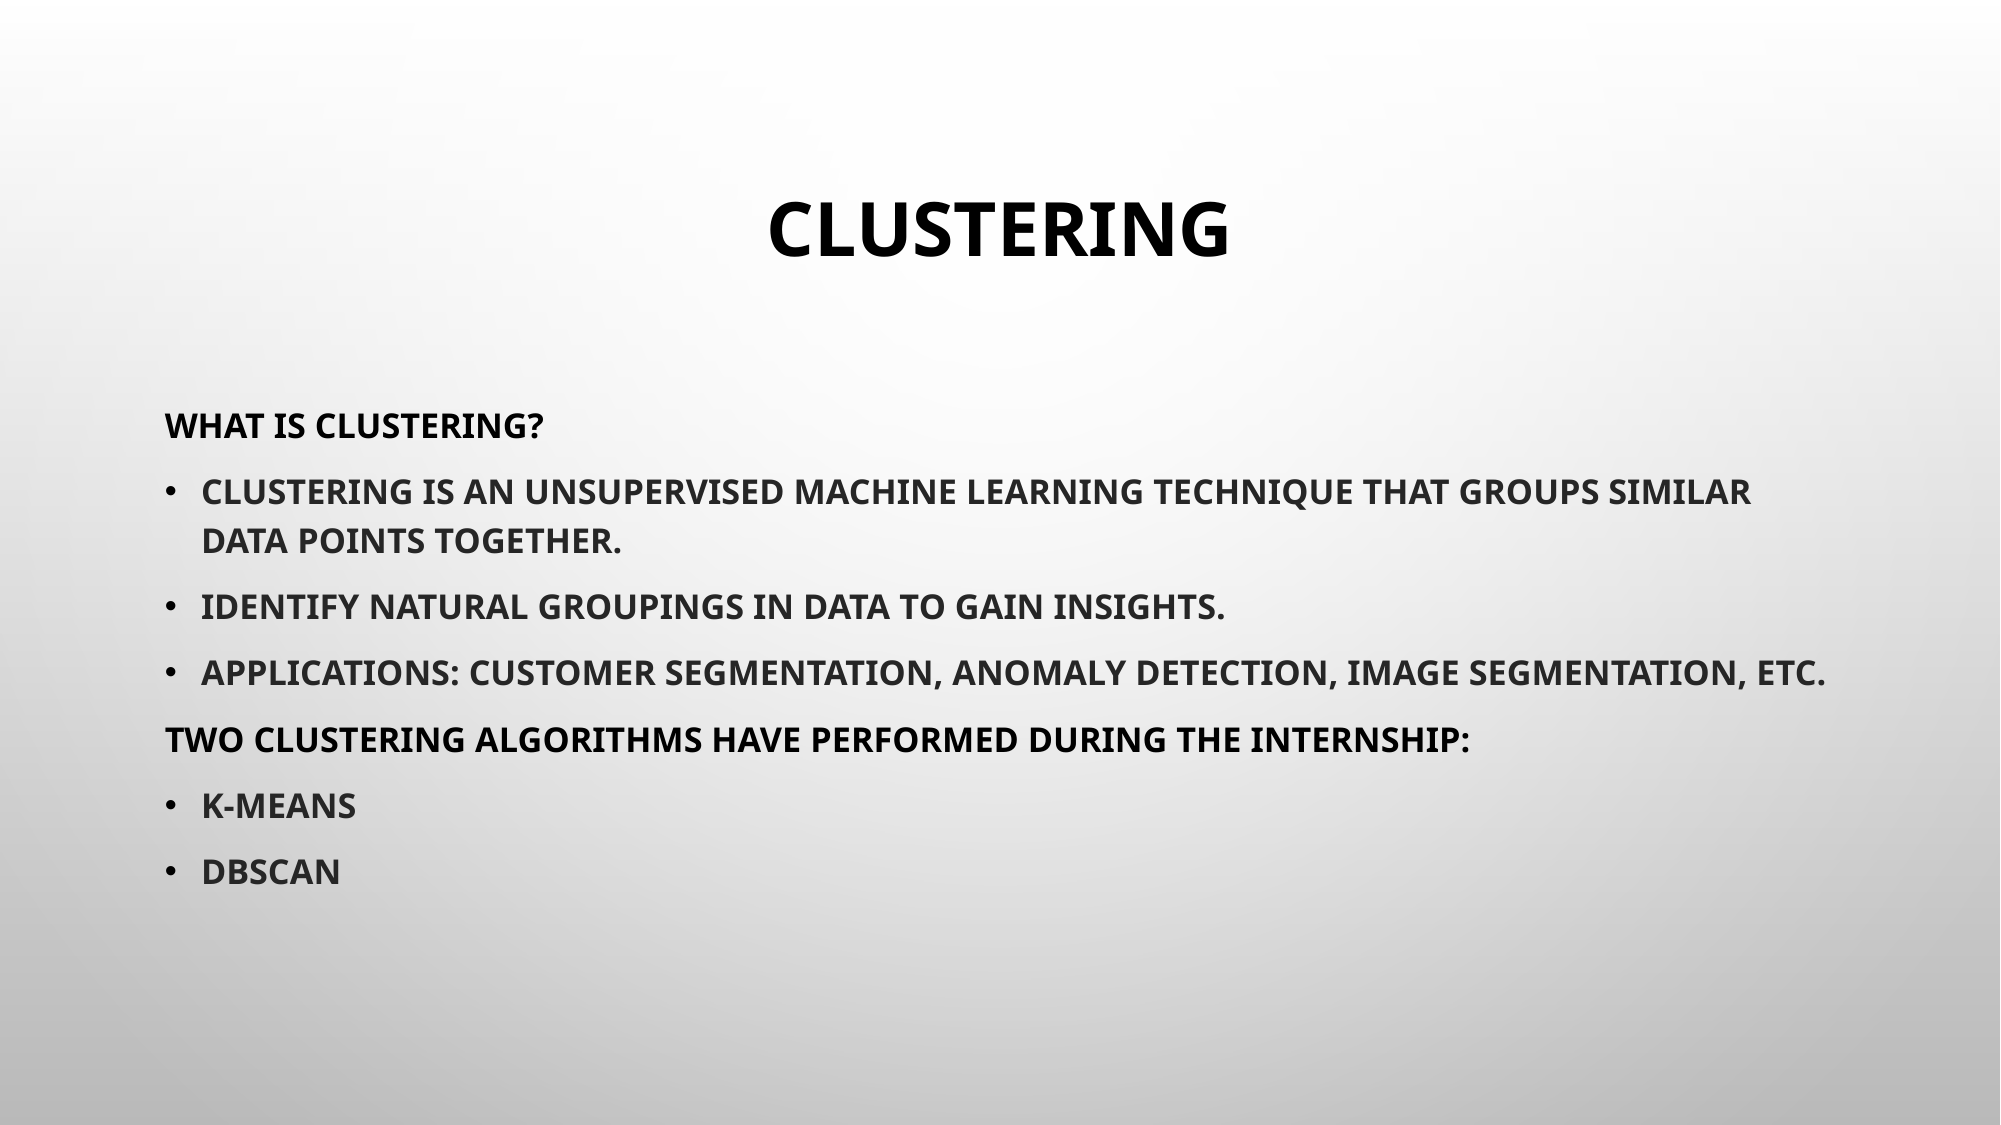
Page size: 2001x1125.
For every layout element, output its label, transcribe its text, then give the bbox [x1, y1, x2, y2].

list What is clustering? Clustering is an unsupervised machine learning technique that groups similar data points together. Identify natural groupings in data to gain insights. Applications: Customer segmentation, anomaly detection, image segmentation, etc. Two clustering algorithms have performed during the internship: K-means DBSCAN [149, 388, 1851, 950]
picture [0, 0, 2000, 1125]
title Clustering [149, 101, 1851, 364]
